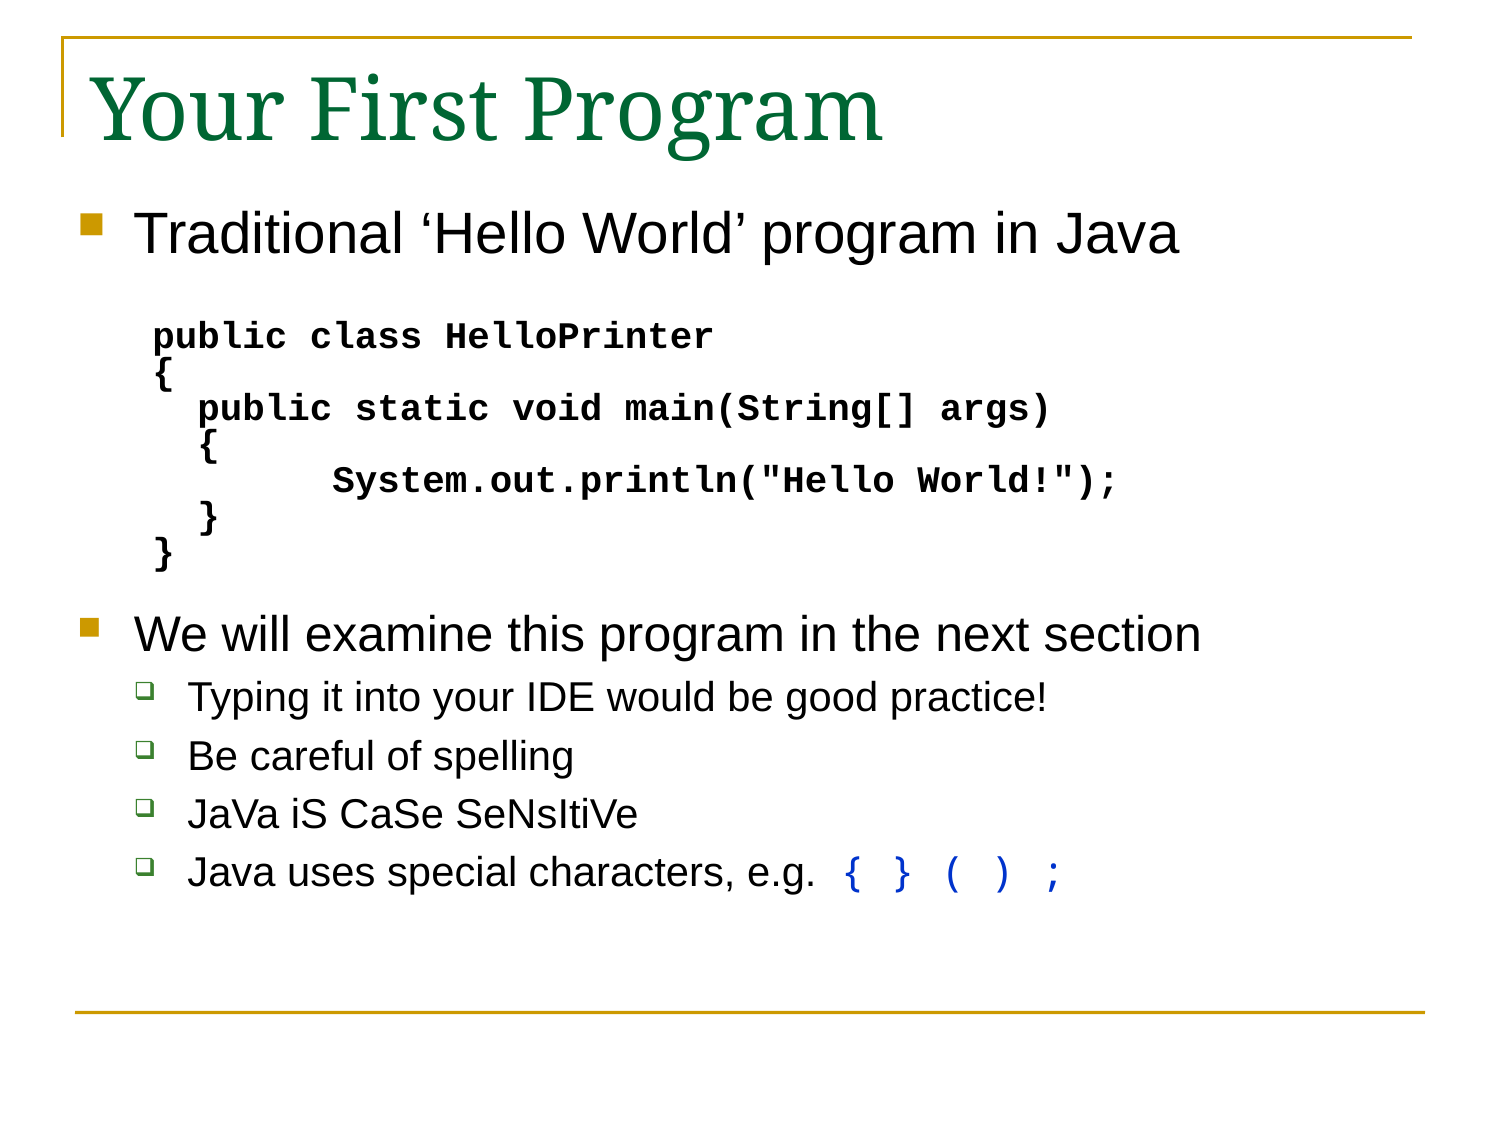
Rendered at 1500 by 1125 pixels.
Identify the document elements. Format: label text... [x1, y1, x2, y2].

title Your First Program [74, 45, 1426, 187]
text_box public class HelloPrinter { public static void main(String[] args) { System.out.println("Hello World!"); } } [137, 312, 1375, 579]
list Traditional ‘Hello World’ program in Java We will examine this program in the next section Typing it into your IDE would be good practice! Be careful of spelling JaVa iS CaSe SeNsItiVe Java uses special characters, e.g. { } ( ) ; [62, 187, 1451, 301]
